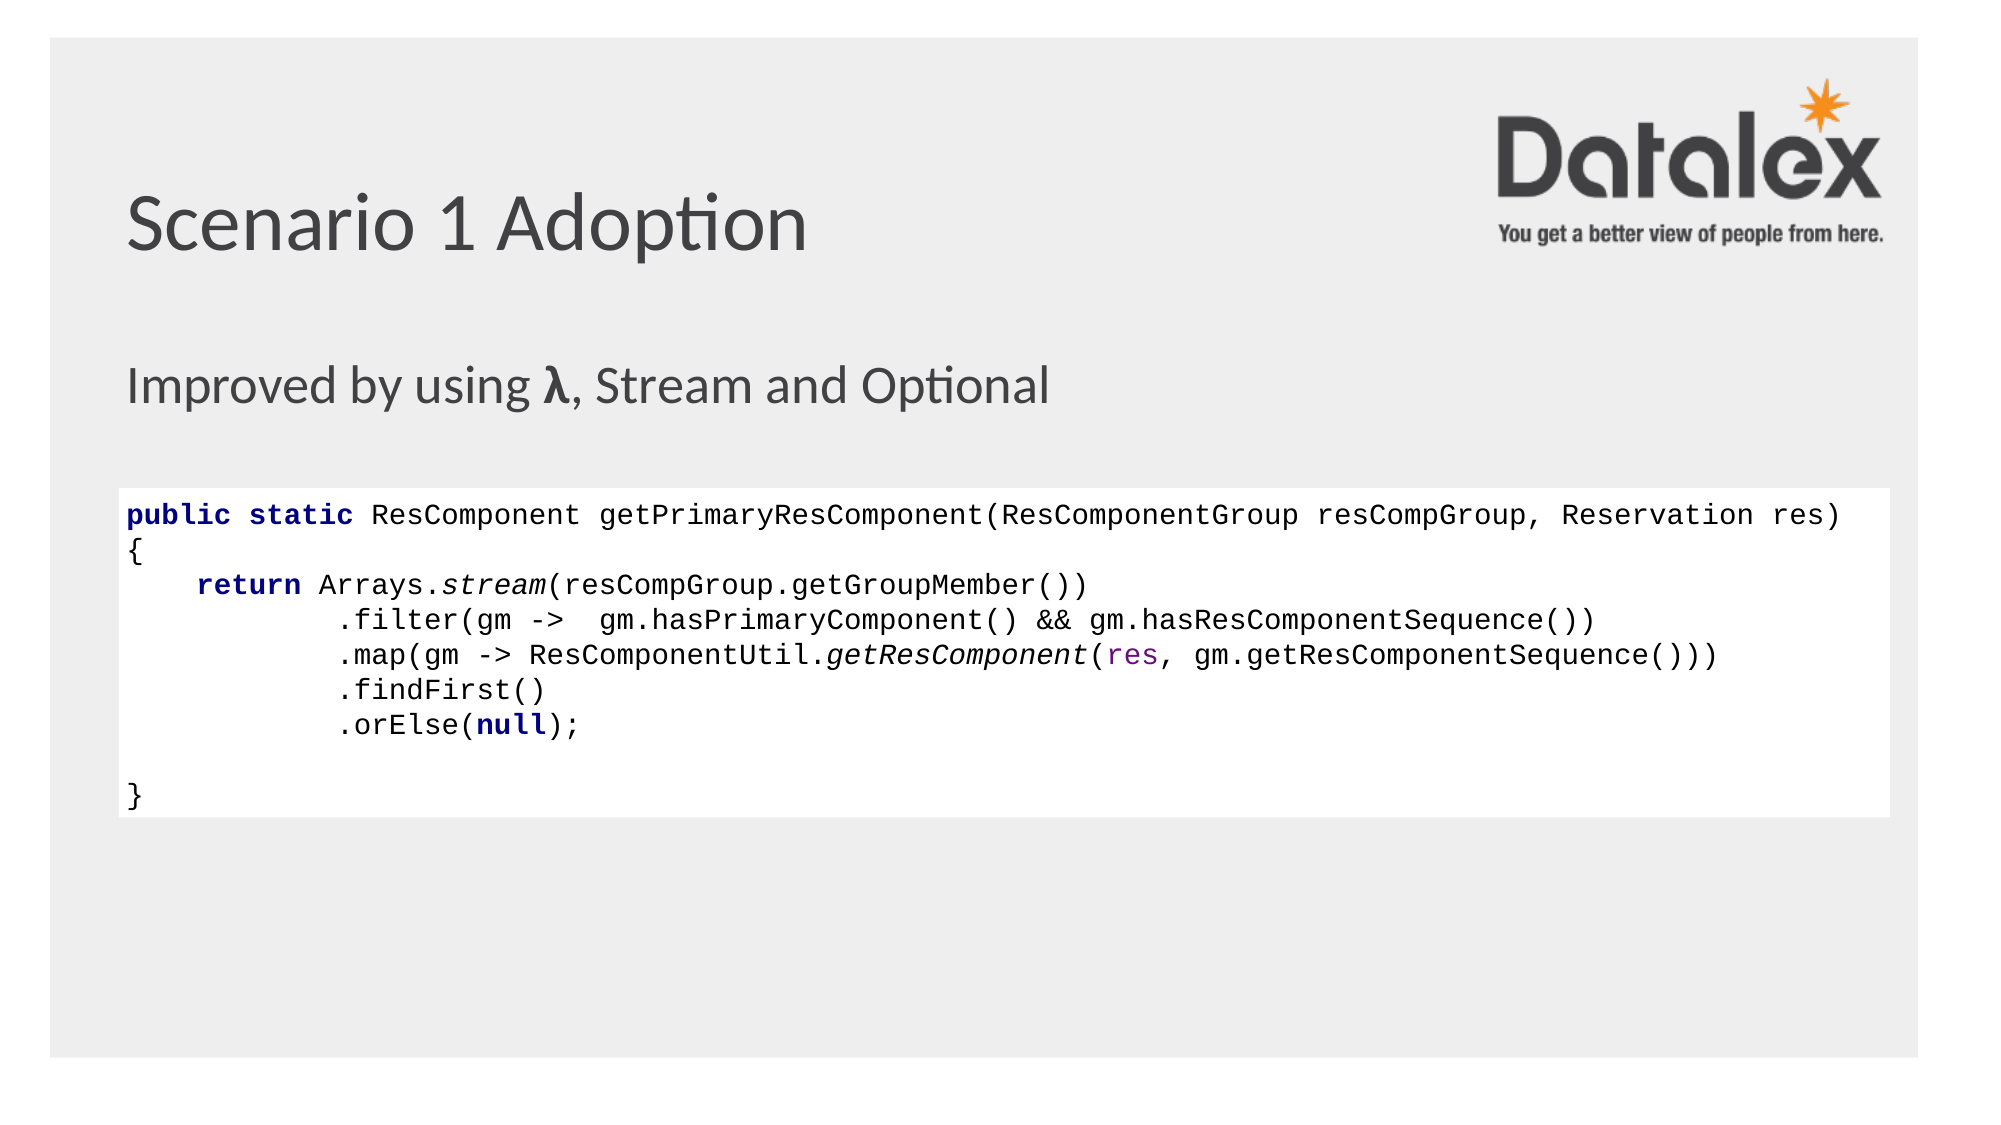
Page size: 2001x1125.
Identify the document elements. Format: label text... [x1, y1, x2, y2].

text_box Scenario 1 Adoption [118, 171, 1431, 285]
text_box public static ResComponent getPrimaryResComponent(ResComponentGroup resCompGroup, Reservation res) { return Arrays.stream(resCompGroup.getGroupMember()) .filter(gm -> gm.hasPrimaryComponent() && gm.hasResComponentSequence()) .map(gm -> ResComponentUtil.getResComponent(res, gm.getResComponentSequence())) .findFirst() .orElse(null); } [118, 488, 1891, 818]
list Improved by using λ, Stream and Optional [118, 349, 1432, 428]
picture [1482, 66, 1899, 265]
